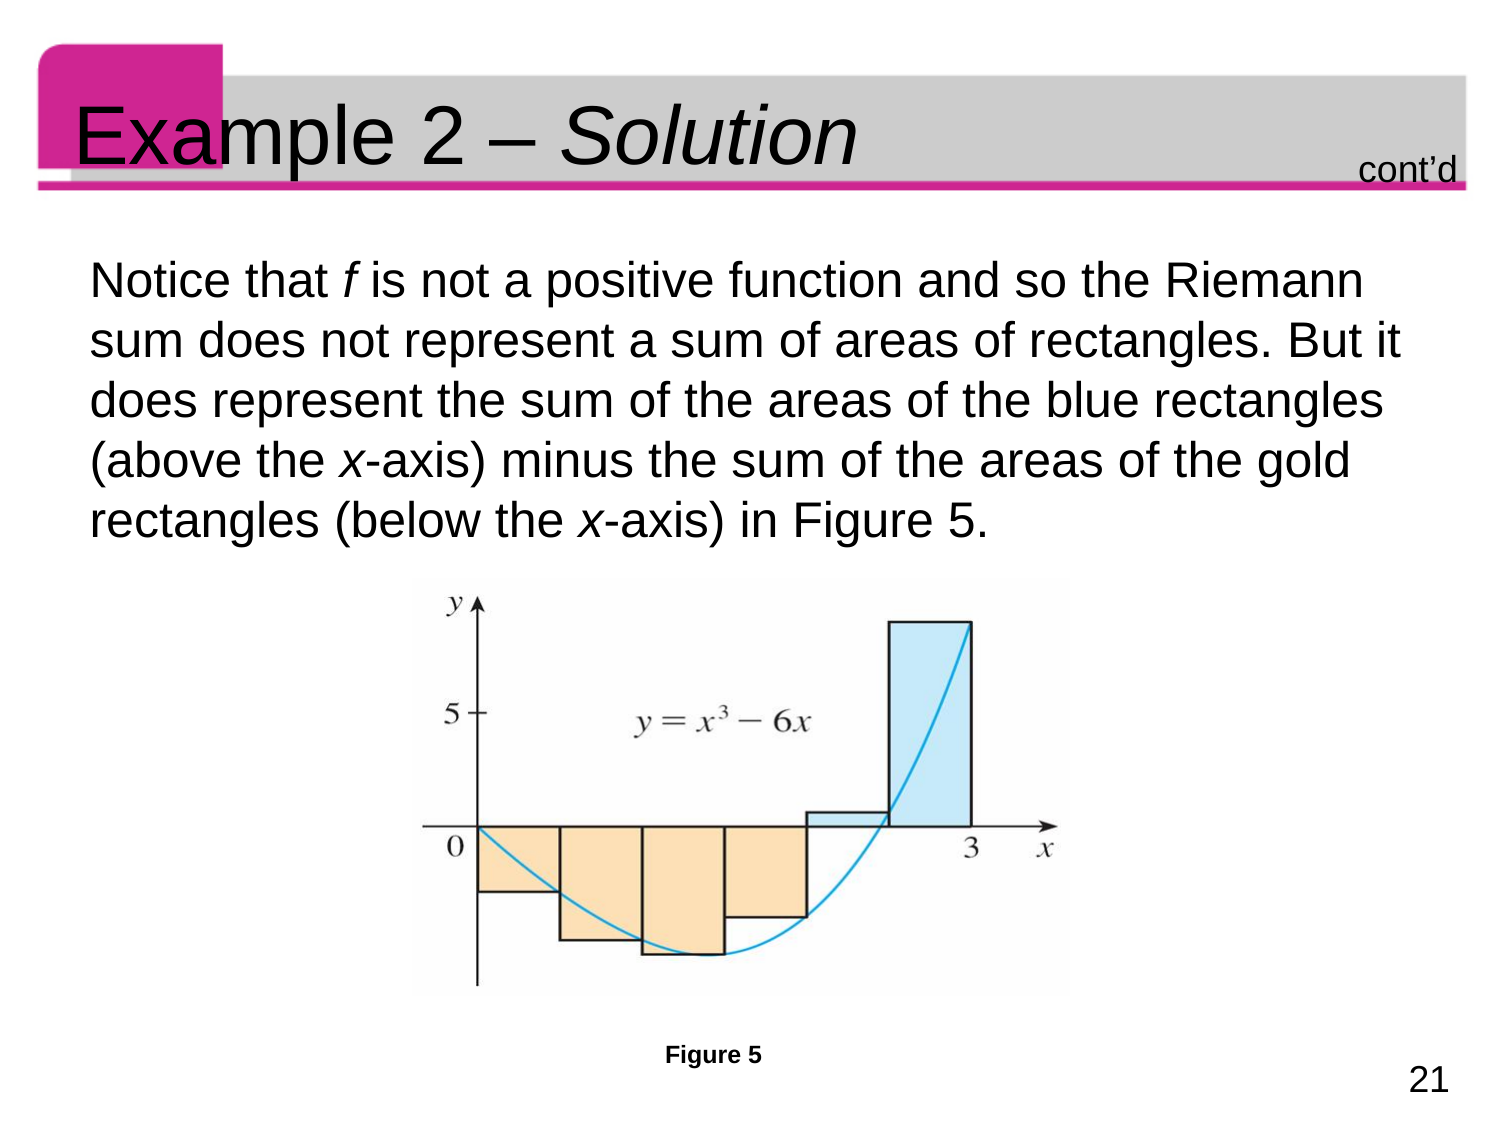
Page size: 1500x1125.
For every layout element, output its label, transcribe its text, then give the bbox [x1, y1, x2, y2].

text_box cont’d [1334, 137, 1473, 197]
picture [1409, 37, 1488, 211]
title Example 2 – Solution [58, 37, 1409, 225]
picture [23, 37, 58, 211]
text_box Notice that f is not a positive function and so the Riemann sum does not represent a sum of areas of rectangles. But it does represent the sum of the areas of the blue rectangles (above the x-axis) minus the sum of the areas of the gold rectangles (below the x-axis) in Figure 5. [74, 239, 1425, 1103]
picture [412, 578, 1070, 996]
text_box Figure 5 [650, 1031, 778, 1076]
